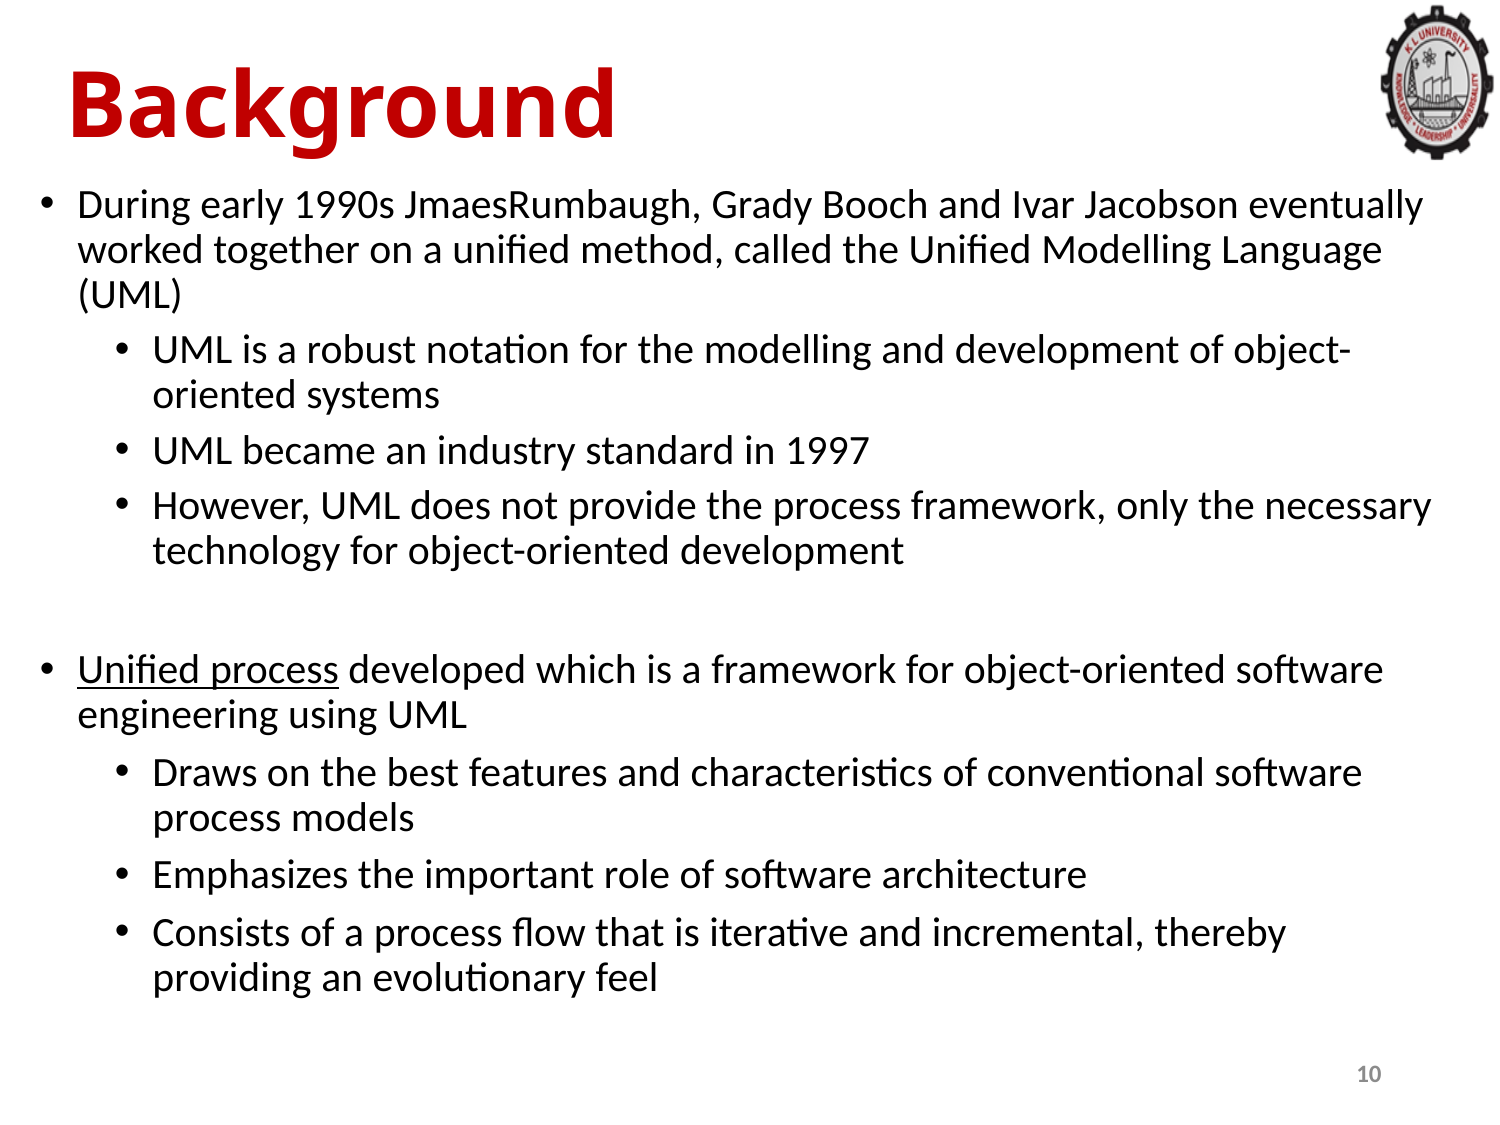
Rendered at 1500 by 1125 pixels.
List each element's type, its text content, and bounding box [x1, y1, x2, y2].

list During early 1990s JmaesRumbaugh, Grady Booch and Ivar Jacobson eventually worked together on a unified method, called the Unified Modelling Language (UML) UML is a robust notation for the modelling and development of object-oriented systems UML became an industry standard in 1997 However, UML does not provide the process framework, only the necessary technology for object-oriented development Unified process developed which is a framework for object-oriented software engineering using UML Draws on the best features and characteristics of conventional software process models Emphasizes the important role of software architecture Consists of a process flow that is iterative and incremental, thereby providing an evolutionary feel [24, 174, 1463, 1013]
title Background [49, 12, 1463, 174]
picture [1370, 0, 1500, 173]
slide_number 10 [1310, 1042, 1397, 1103]
